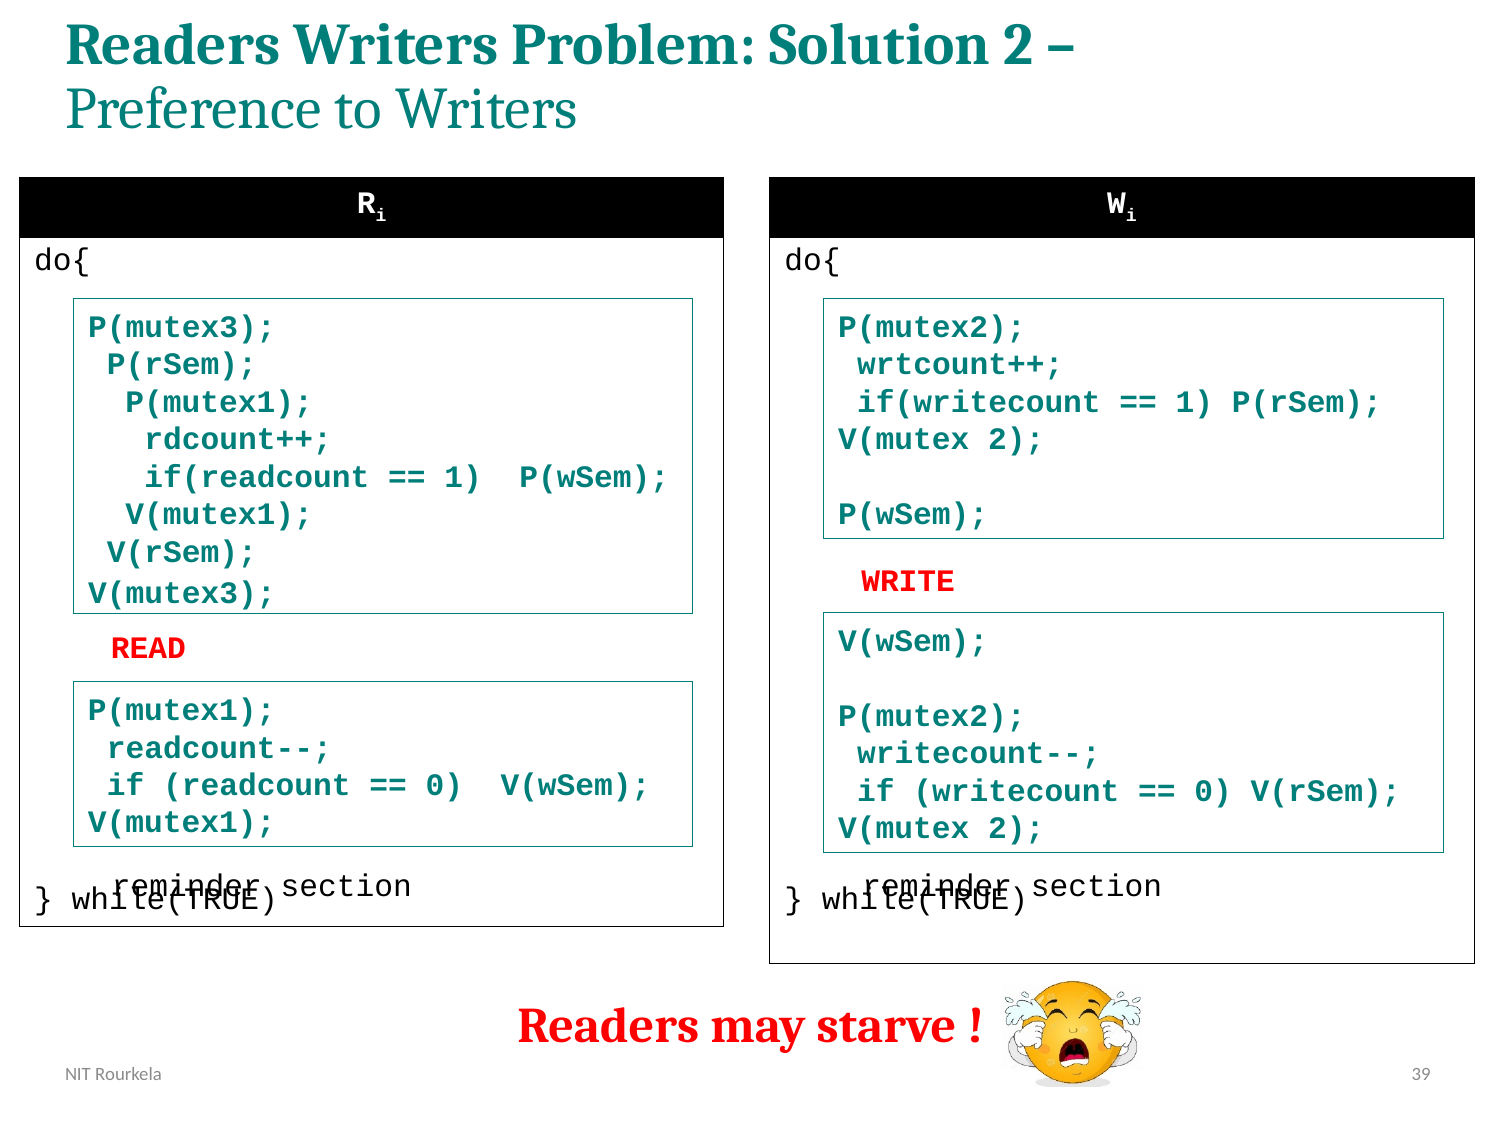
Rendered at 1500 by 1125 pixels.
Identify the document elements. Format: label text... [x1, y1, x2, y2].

table_header Wi [770, 178, 1474, 237]
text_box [823, 298, 1444, 911]
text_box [73, 298, 693, 911]
text_box Readers may starve ! [502, 985, 1002, 1060]
slide_number NIT Rourkela [50, 1042, 441, 1103]
title Readers Writers Problem: Solution 2 – Preference to Writers [50, 5, 1446, 149]
slide_number 39 [1089, 1042, 1446, 1103]
table_header Ri [20, 178, 723, 237]
table_cell do{ } while(TRUE) [770, 238, 1474, 963]
picture [1002, 973, 1143, 1087]
table_cell do{ } while(TRUE) [20, 238, 723, 926]
